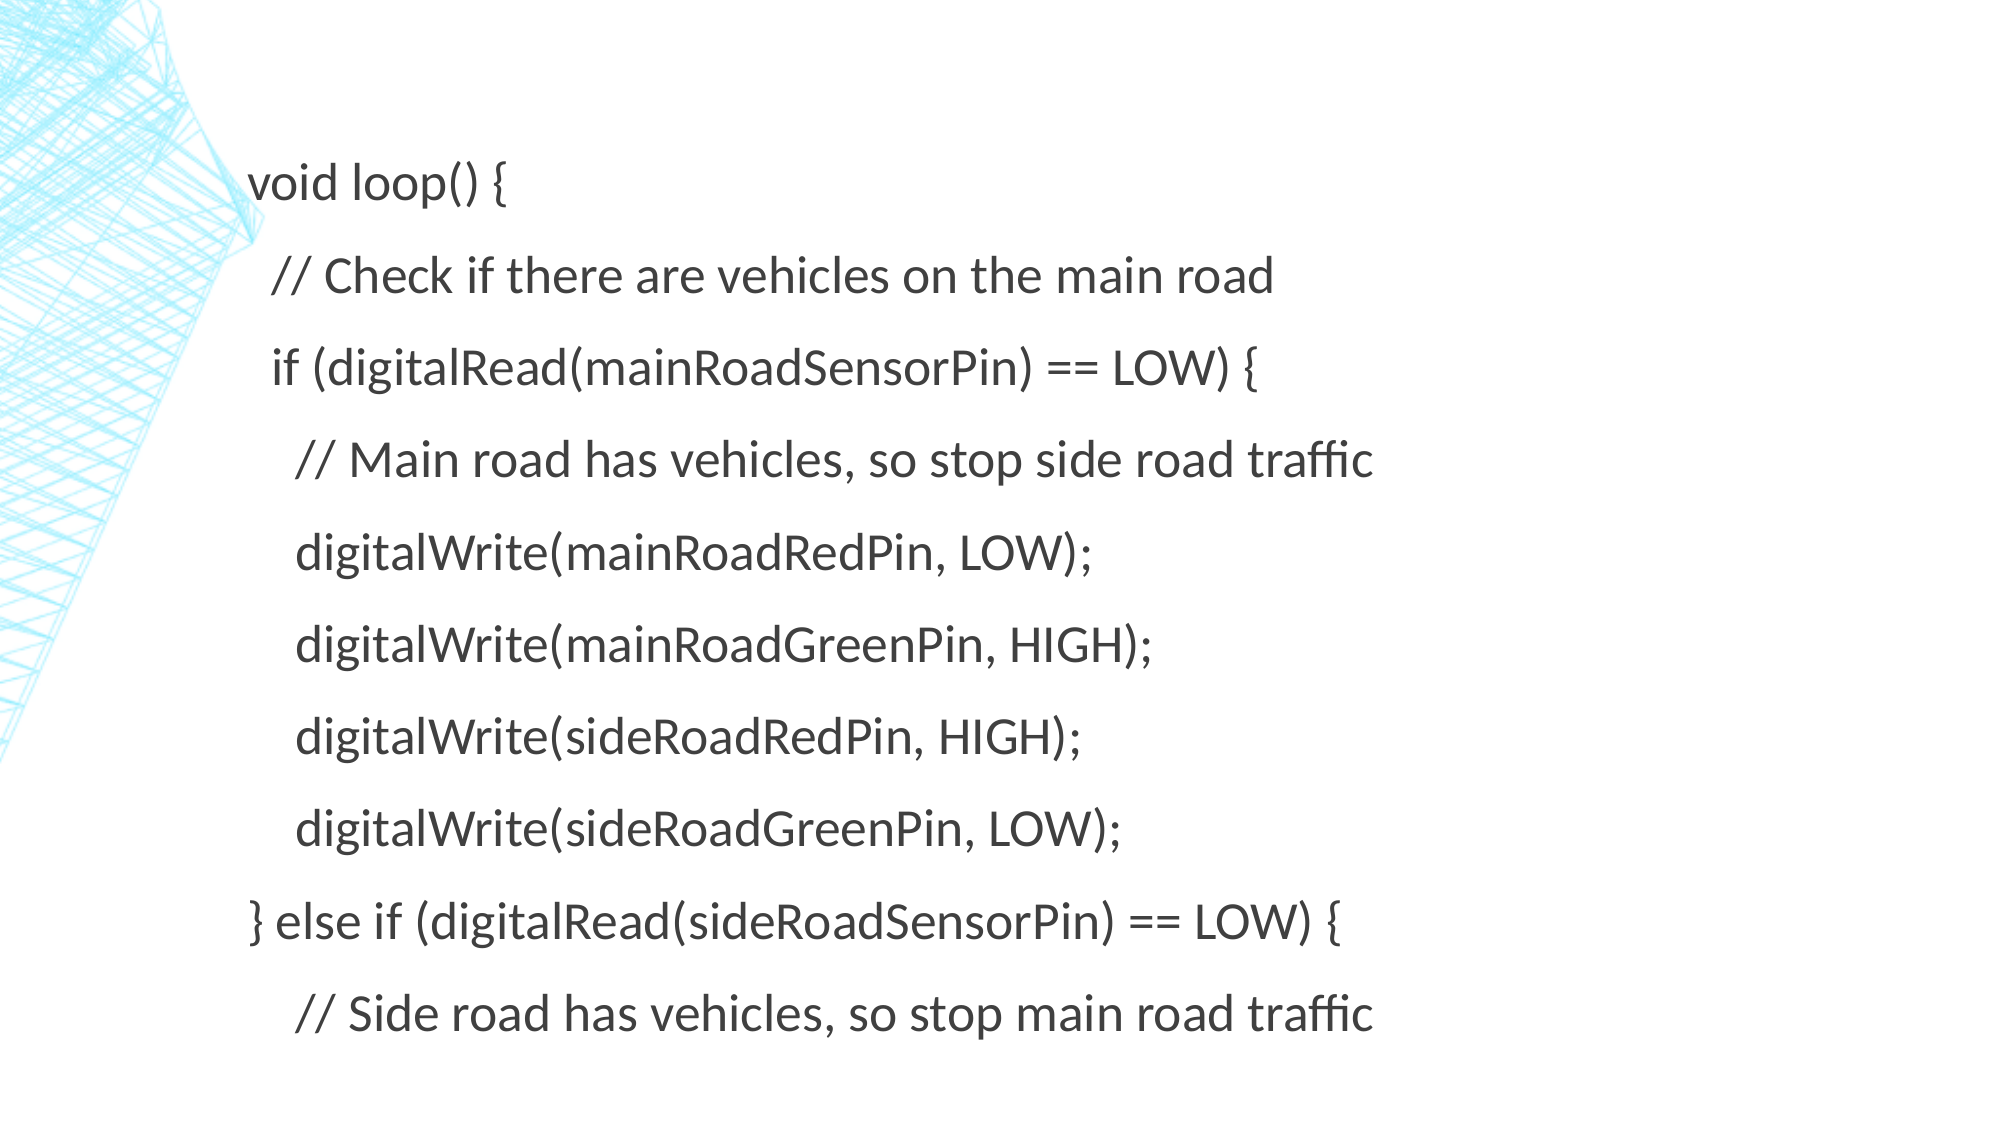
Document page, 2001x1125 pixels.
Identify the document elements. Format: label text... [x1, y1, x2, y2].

list void loop() { // Check if there are vehicles on the main road if (digitalRead(mainRoadSensorPin) == LOW) { // Main road has vehicles, so stop side road traffic digitalWrite(mainRoadRedPin, LOW); digitalWrite(mainRoadGreenPin, HIGH); digitalWrite(sideRoadRedPin, HIGH); digitalWrite(sideRoadGreenPin, LOW); } else if (digitalRead(sideRoadSensorPin) == LOW) { // Side road has vehicles, so stop main road traffic [232, 89, 1863, 1060]
picture [0, 0, 2001, 1125]
